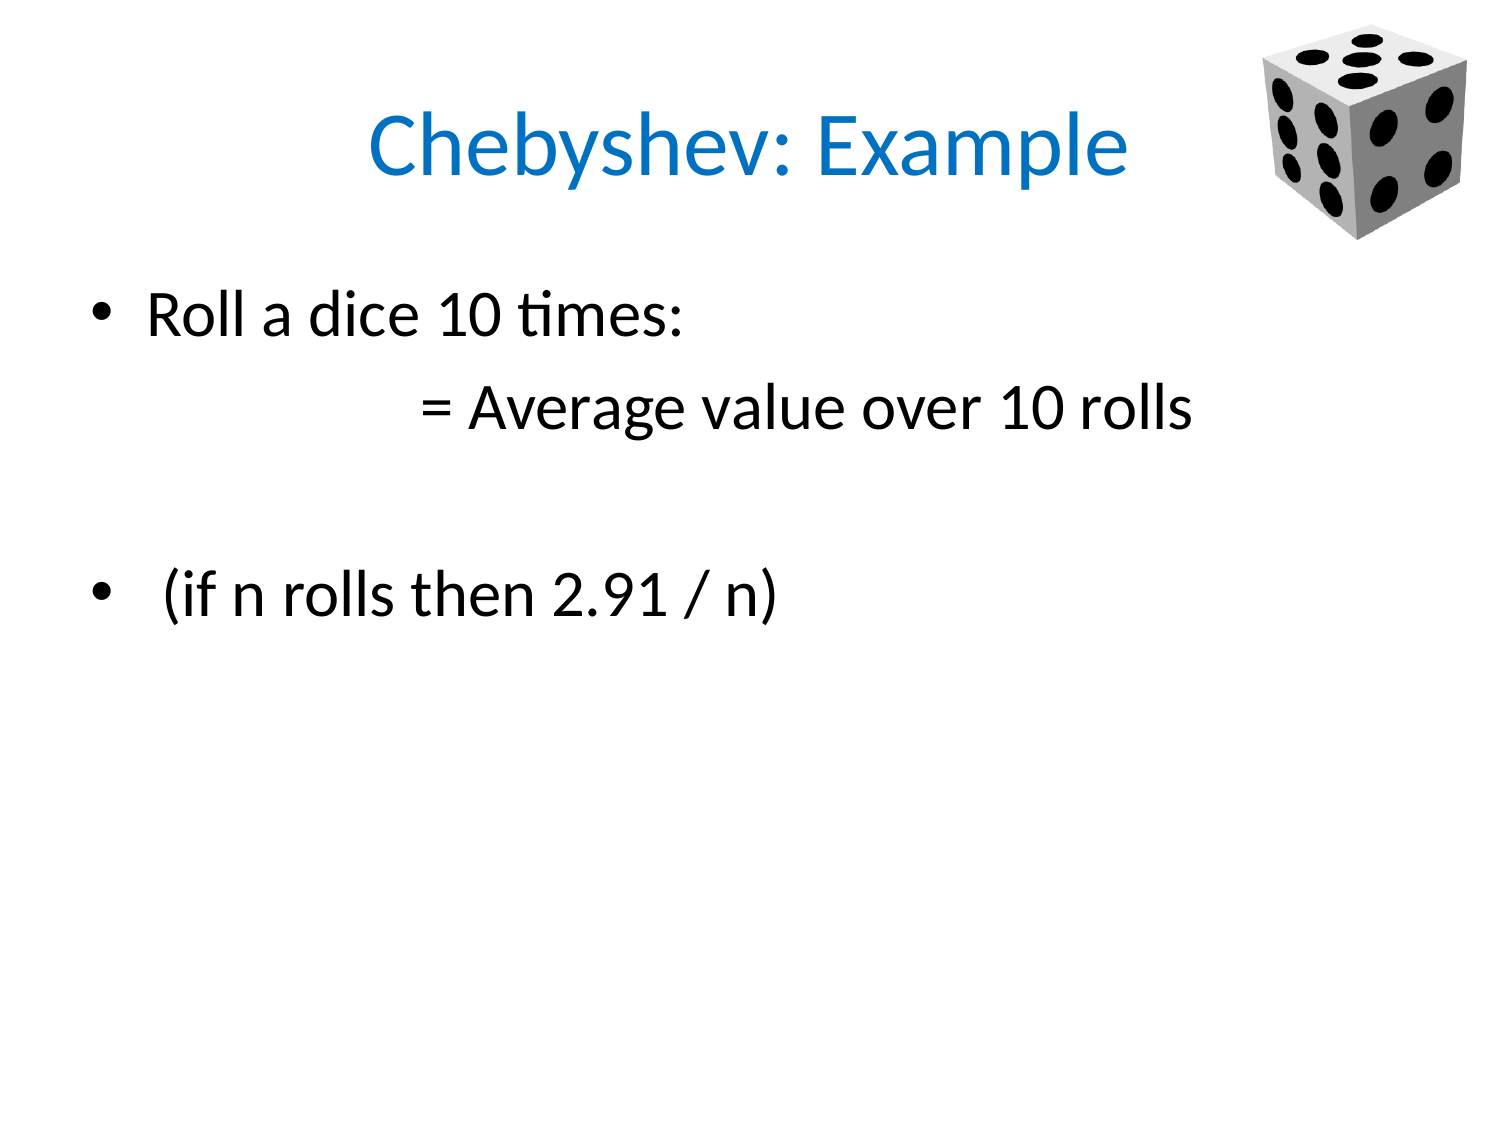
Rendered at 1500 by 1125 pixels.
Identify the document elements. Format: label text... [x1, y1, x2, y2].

picture [1262, 24, 1467, 240]
title Chebyshev: Example [75, 45, 1257, 233]
